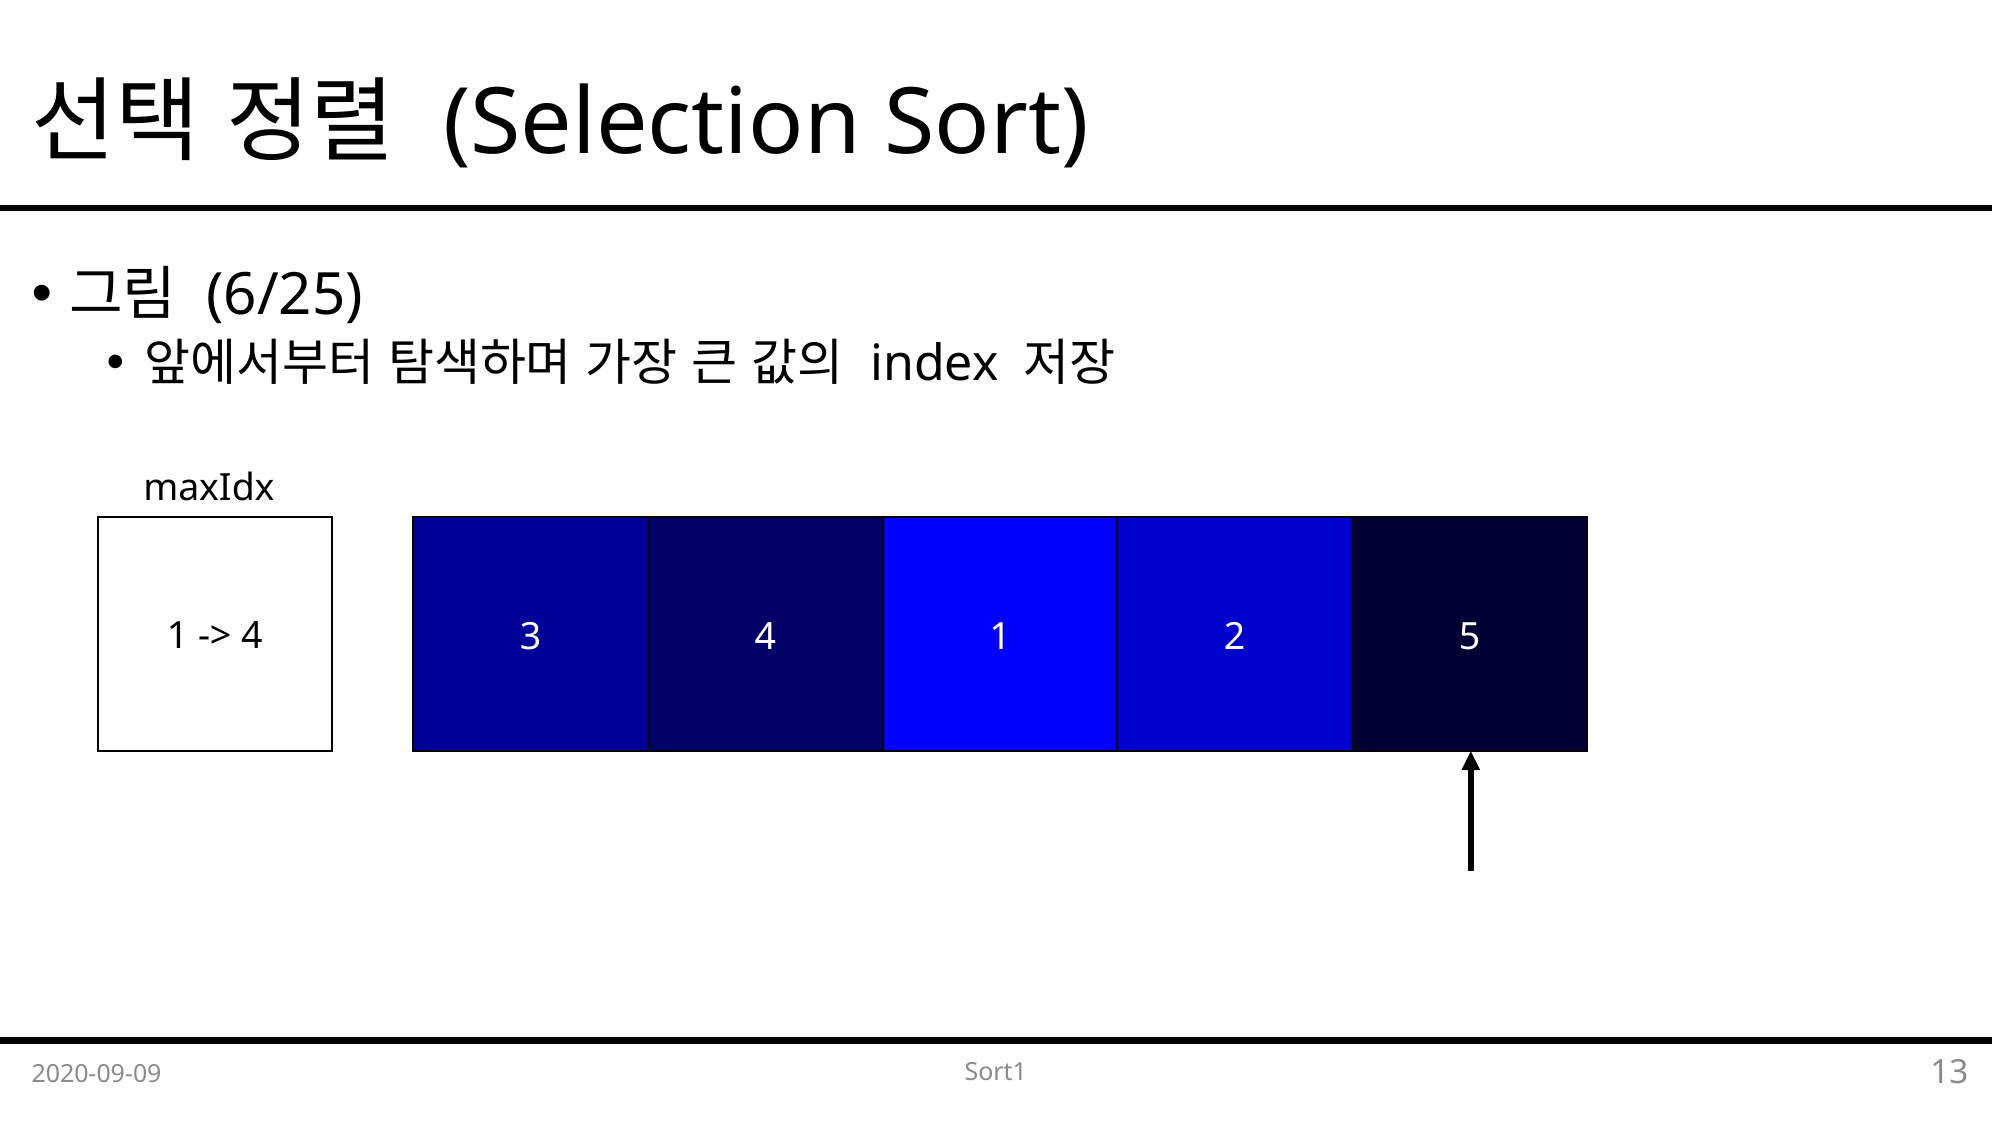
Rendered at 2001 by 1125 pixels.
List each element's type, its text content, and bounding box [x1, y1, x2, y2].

slide_number 13 [1533, 1042, 1984, 1103]
text_box 2 [1116, 516, 1351, 752]
text_box 4 [649, 516, 882, 752]
footer Sort1 [658, 1042, 1334, 1103]
text_box 3 [412, 516, 649, 752]
title 선택 정렬 (Selection Sort) [16, 22, 1984, 226]
text_box maxIdx [128, 455, 302, 516]
list 그림 (6/25) 앞에서부터 탐색하며 가장 큰 값의 index 저장 [16, 256, 1984, 1012]
text_box 5 [1351, 516, 1588, 752]
text_box 1 -> 4 [97, 516, 333, 752]
text_box 1 [882, 516, 1116, 752]
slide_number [16, 1042, 467, 1103]
